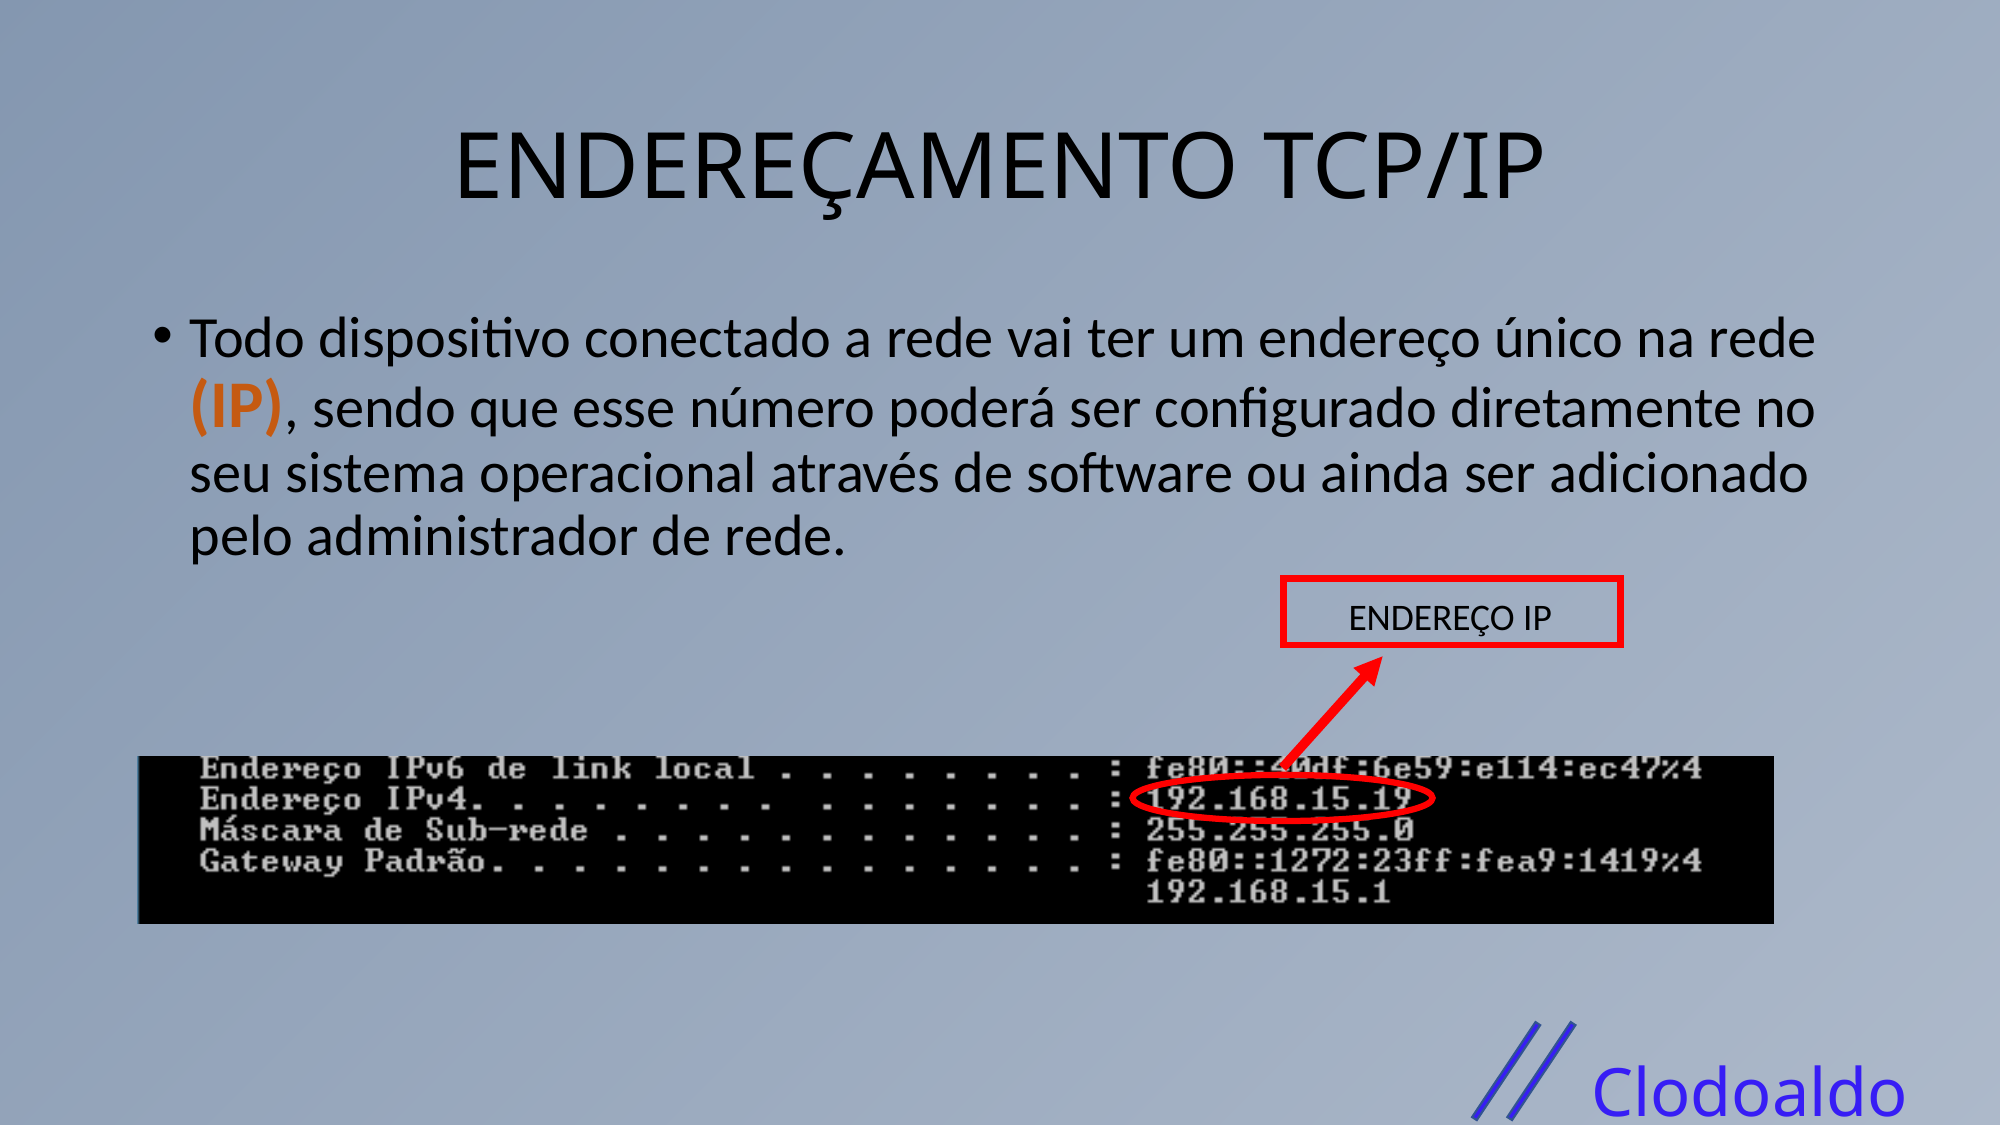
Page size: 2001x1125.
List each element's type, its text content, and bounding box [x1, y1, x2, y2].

picture [137, 756, 1774, 925]
title ENDEREÇAMENTO TCP/IP [137, 59, 1863, 278]
text_box ENDEREÇO IP [1333, 585, 1568, 646]
list Todo dispositivo conectado a rede vai ter um endereço único na rede (IP), sendo que esse número poderá ser configurado diretamente no seu sistema operacional através de software ou ainda ser adicionado pelo administrador de rede. [136, 298, 1863, 1014]
text_box [1283, 577, 1622, 646]
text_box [1282, 656, 1383, 768]
